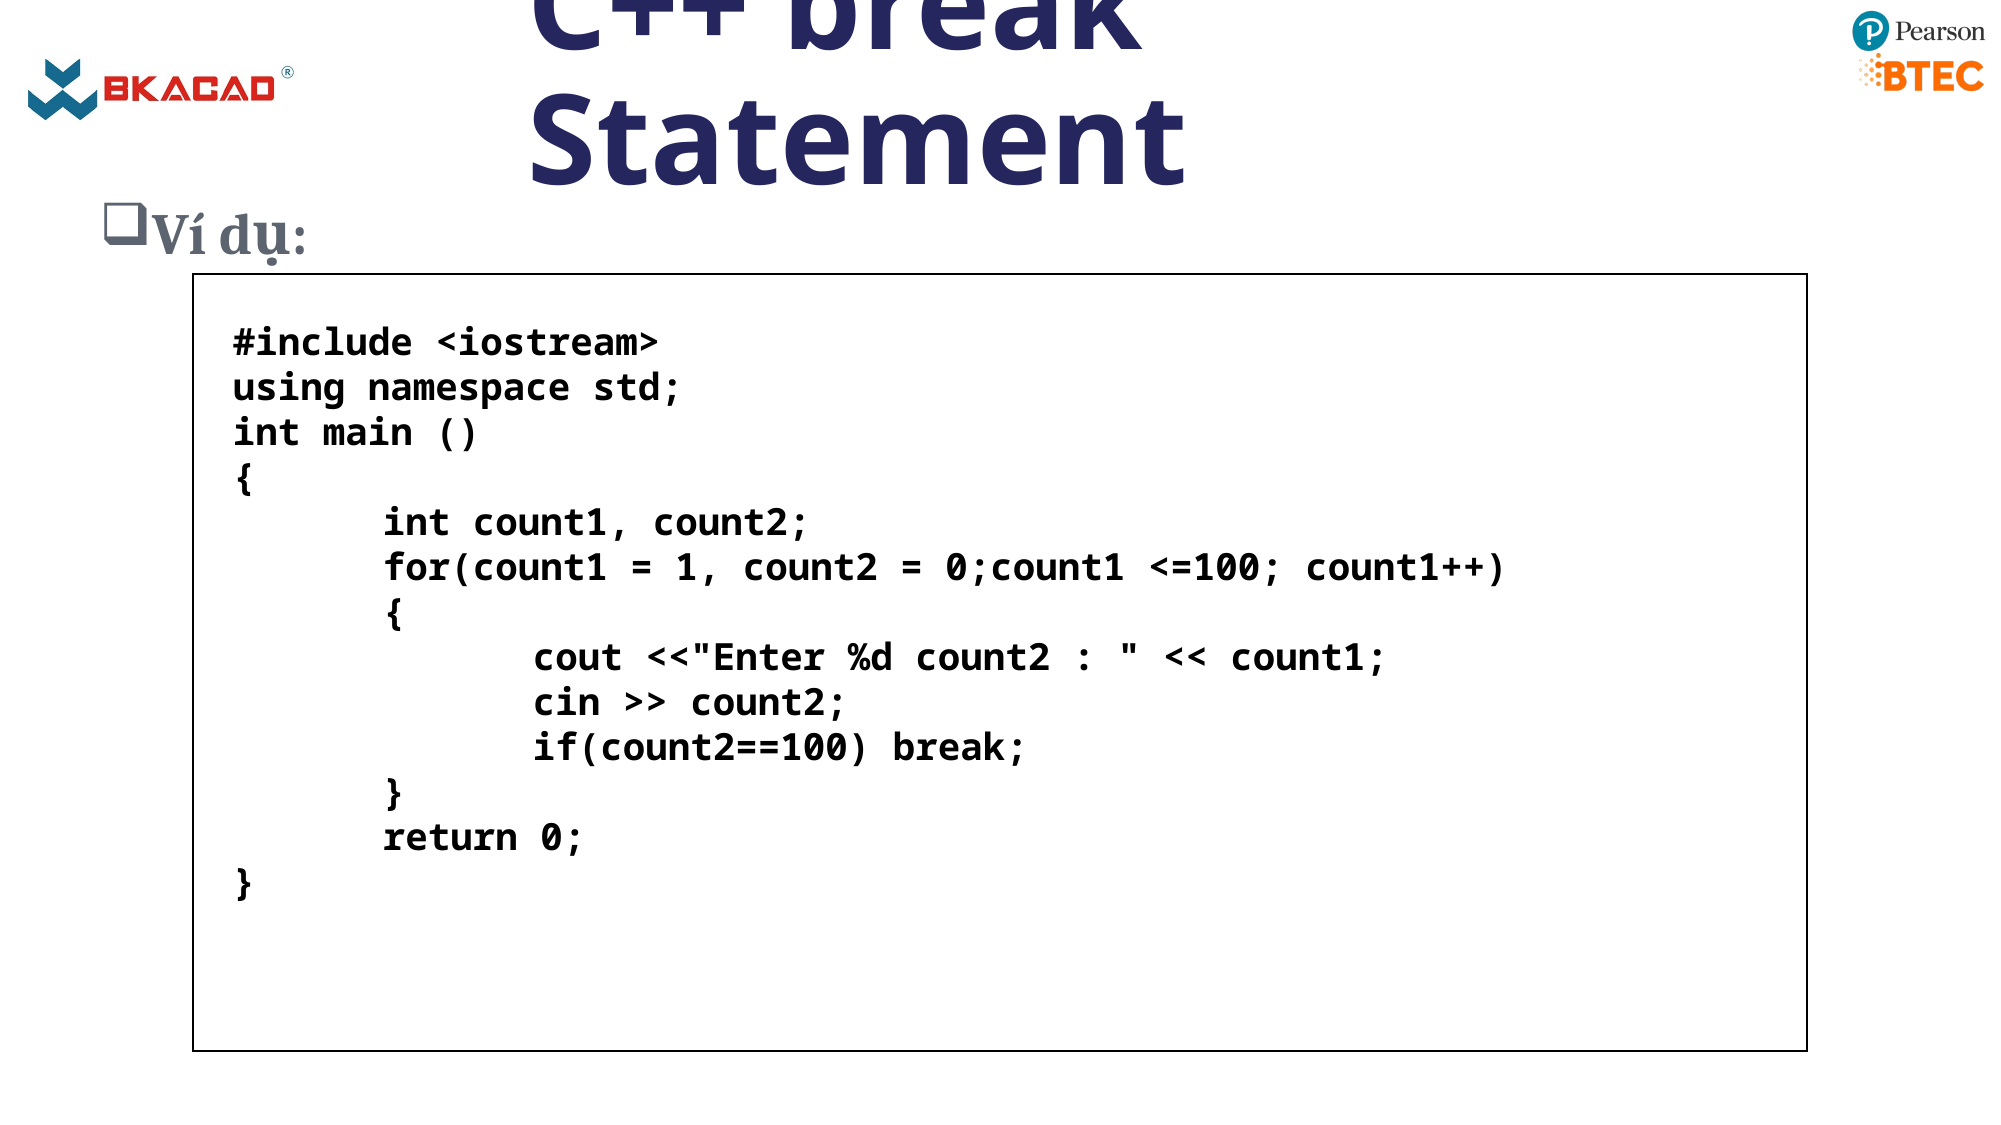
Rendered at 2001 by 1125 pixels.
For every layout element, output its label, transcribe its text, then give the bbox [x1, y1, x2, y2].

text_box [192, 273, 1808, 1051]
picture [1836, 0, 2000, 104]
title C++ break Statement [512, 20, 1637, 132]
list Ví dụ: [0, 179, 630, 291]
picture [0, 0, 320, 179]
